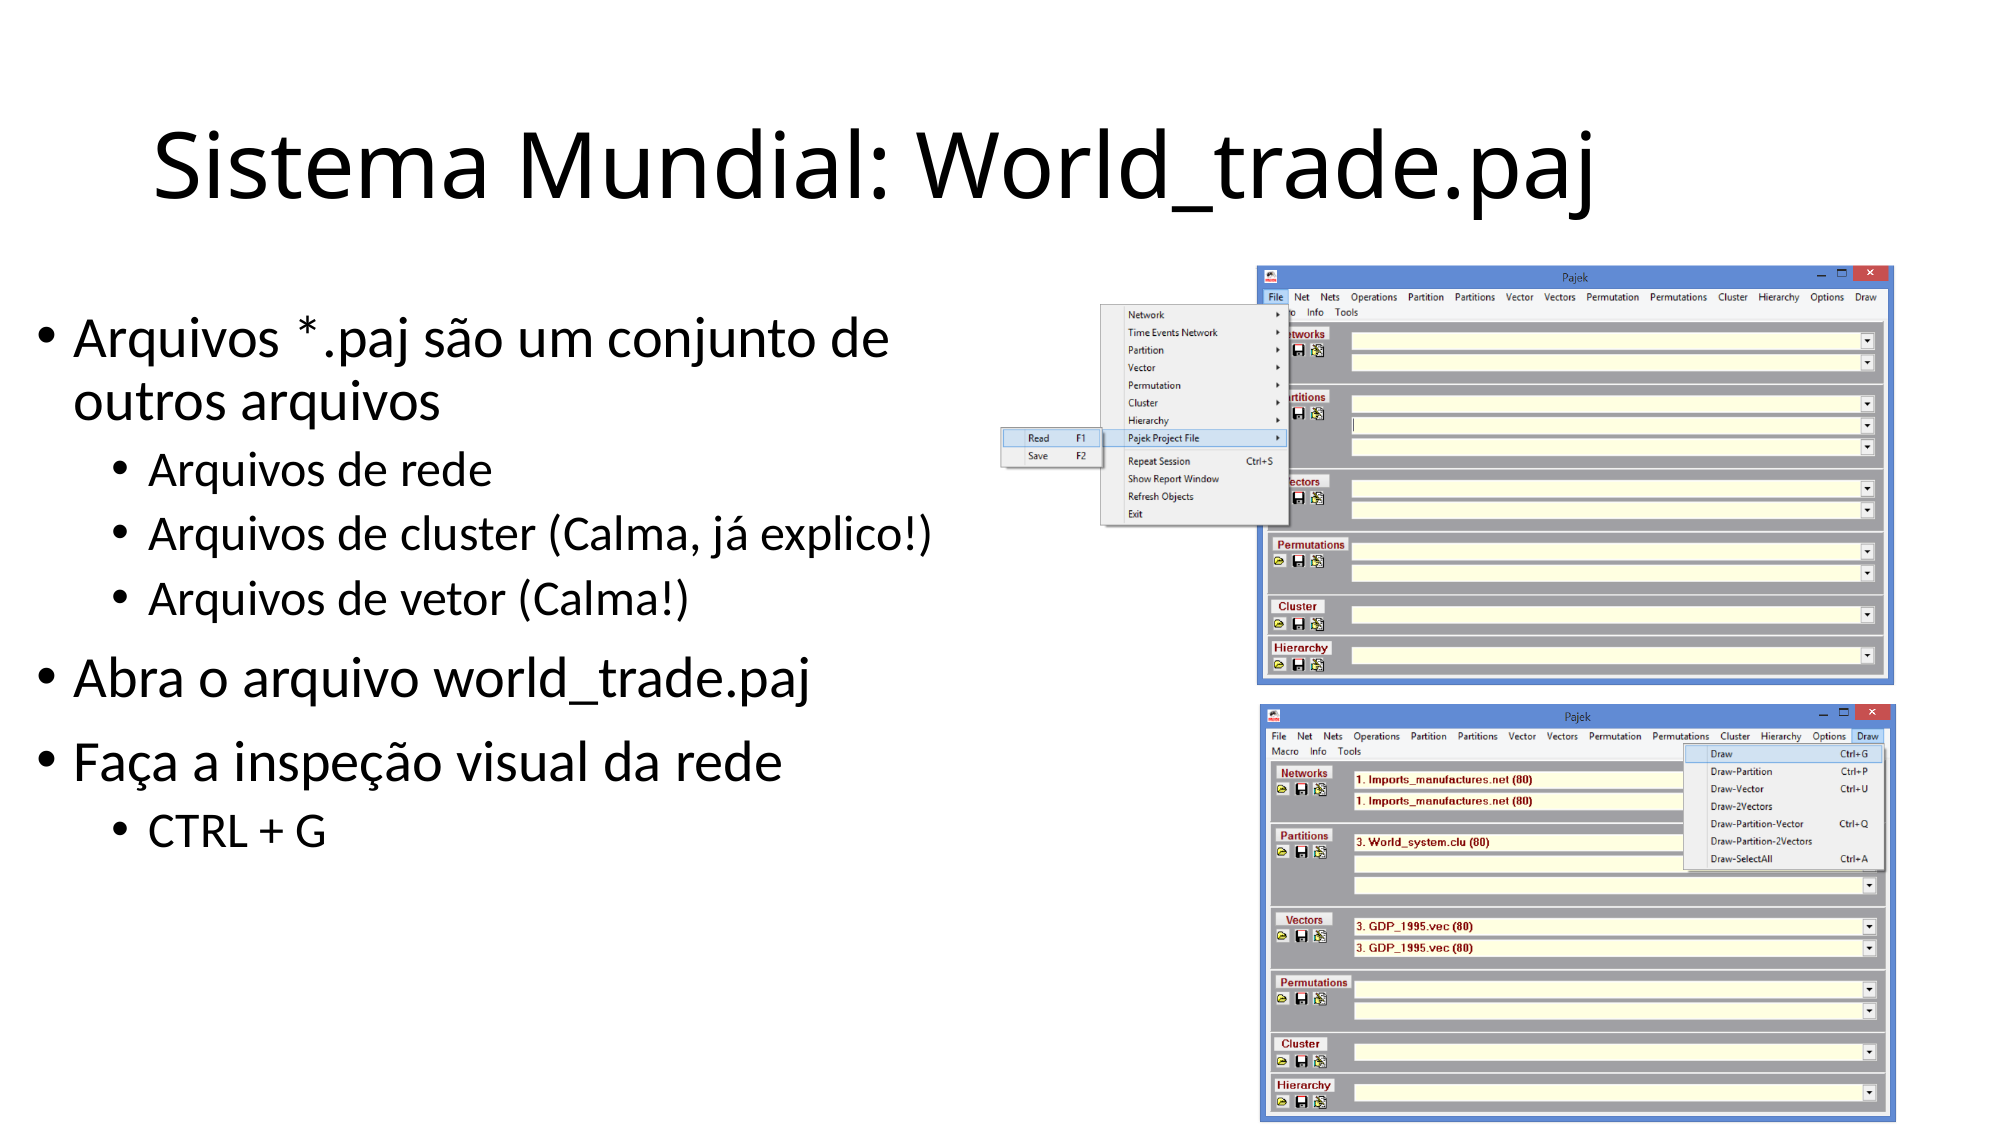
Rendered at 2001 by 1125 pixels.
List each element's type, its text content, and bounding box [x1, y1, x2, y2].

picture [999, 264, 1897, 686]
list Arquivos *.paj são um conjunto de outros arquivos Arquivos de rede Arquivos de cluster (Calma, já explico!) Arquivos de vetor (Calma!) Abra o arquivo world_trade.paj Faça a inspeção visual da rede CTRL + G [21, 299, 960, 1014]
title Sistema Mundial: World_trade.paj [137, 59, 1863, 278]
picture [1257, 704, 1897, 1125]
